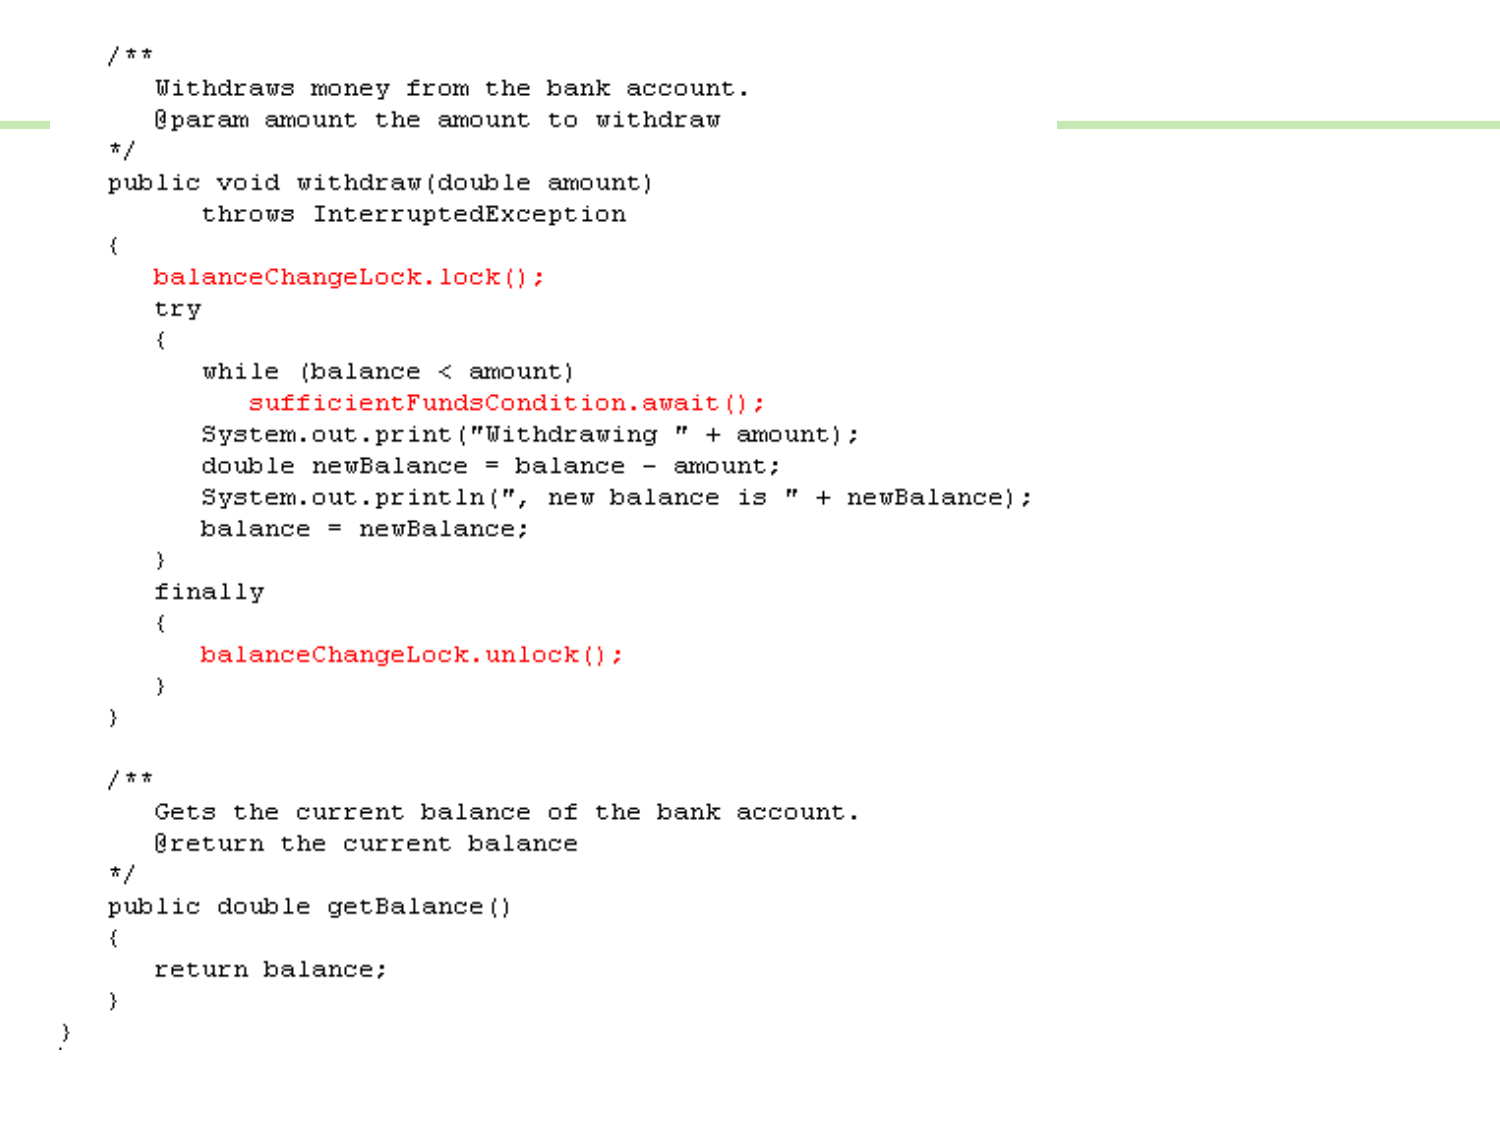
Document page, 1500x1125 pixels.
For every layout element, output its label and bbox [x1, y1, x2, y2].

picture [49, 37, 1057, 1051]
